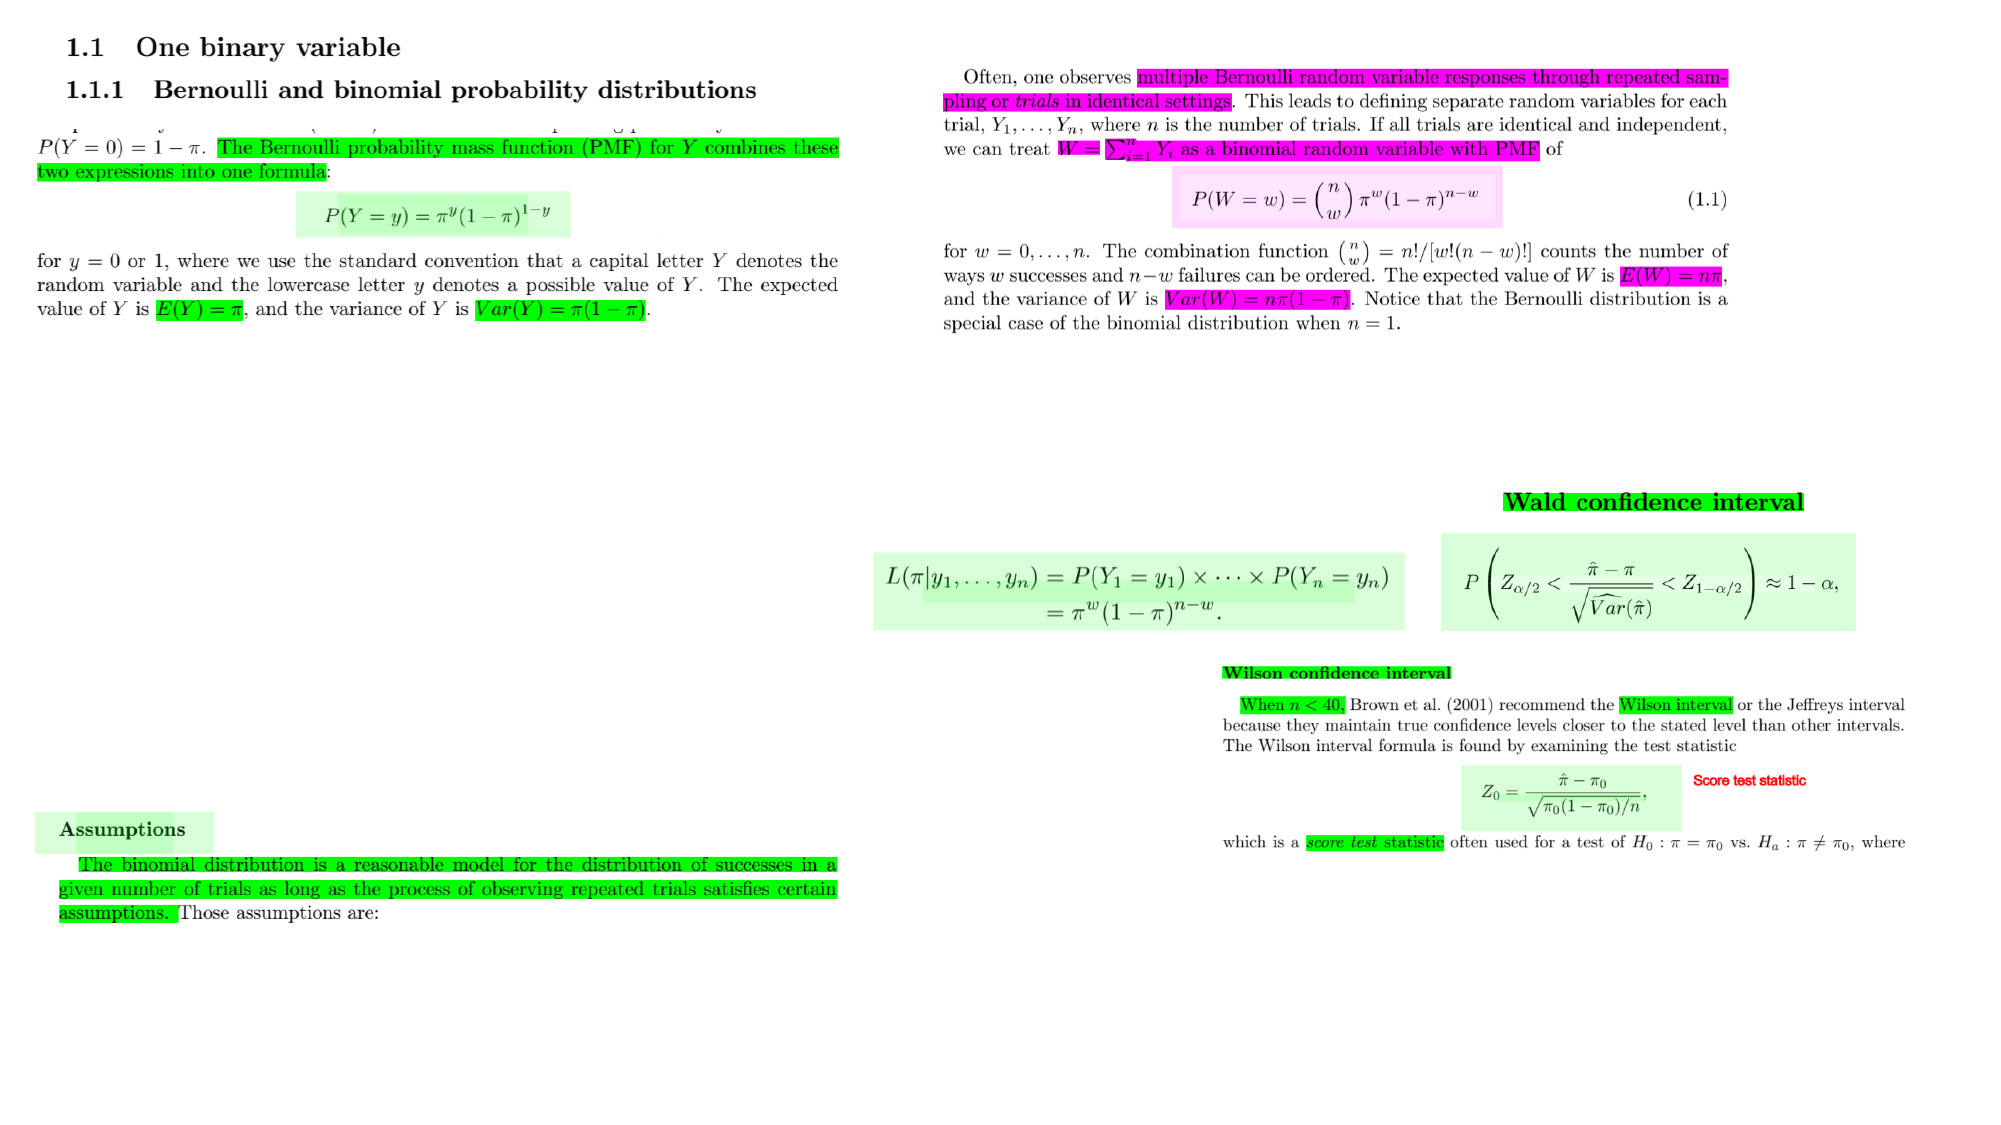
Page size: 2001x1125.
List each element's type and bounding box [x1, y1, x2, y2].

picture [29, 806, 856, 927]
picture [54, 23, 799, 109]
picture [29, 129, 856, 335]
picture [870, 550, 1409, 631]
picture [1207, 654, 1914, 853]
picture [1441, 531, 1857, 631]
picture [928, 65, 1744, 335]
picture [1485, 482, 1812, 528]
